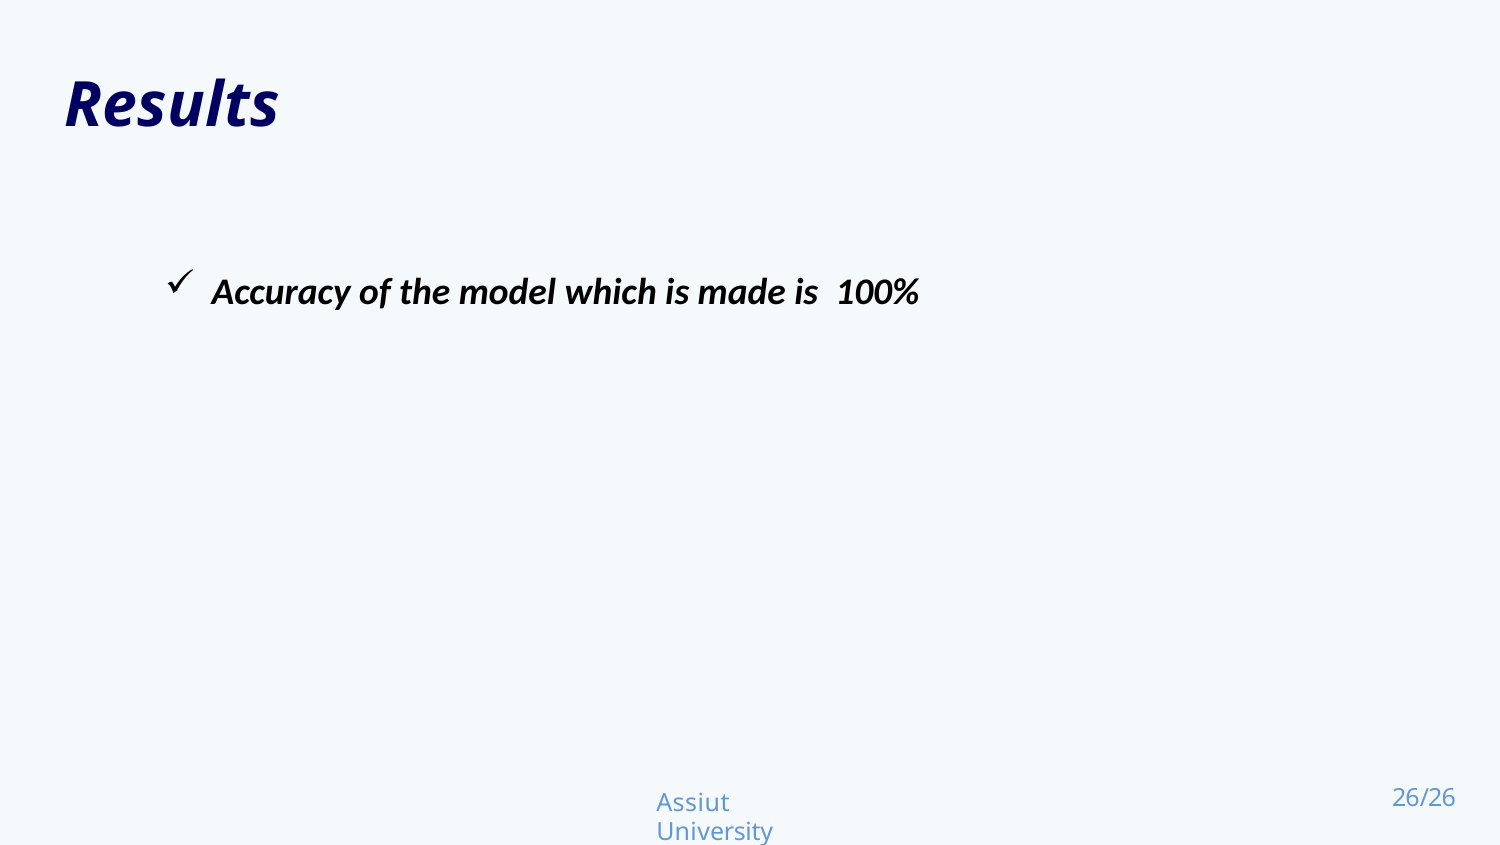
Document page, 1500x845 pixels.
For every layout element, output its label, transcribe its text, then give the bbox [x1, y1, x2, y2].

text_box 26/26 [1385, 786, 1475, 845]
text_box Results [62, 60, 325, 139]
text_box Accuracy of the model which is made is 100% [149, 259, 988, 320]
text_box Assiut University [654, 786, 846, 845]
